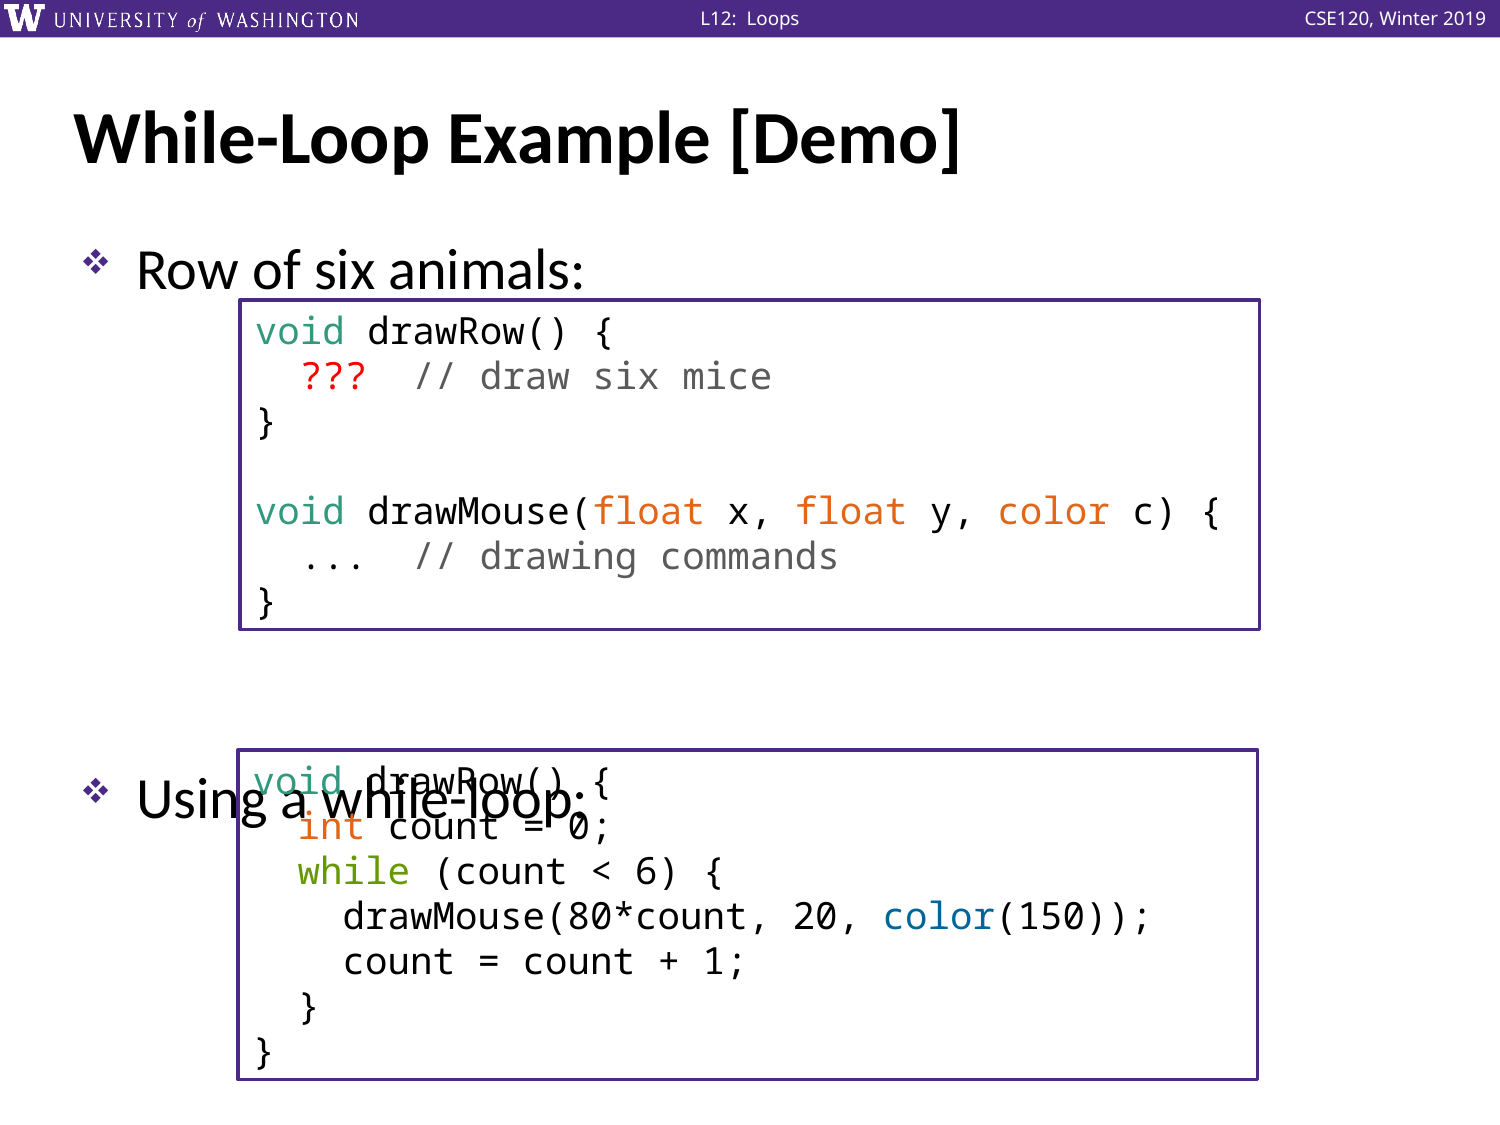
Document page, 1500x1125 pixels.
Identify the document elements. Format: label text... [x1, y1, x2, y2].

title While-Loop Example [Demo] [58, 71, 1438, 197]
picture [4, 4, 358, 32]
text_box void drawRow() { ??? // draw six mice } void drawMouse(float x, float y, color c) { ... // drawing commands } [239, 299, 1260, 630]
text_box void drawRow() { int count = 0; while (count < 6) { drawMouse(80*count, 20, color(150)); count = count + 1; } } [237, 749, 1258, 1080]
list Row of six animals: Using a while-loop: [64, 223, 1438, 1040]
